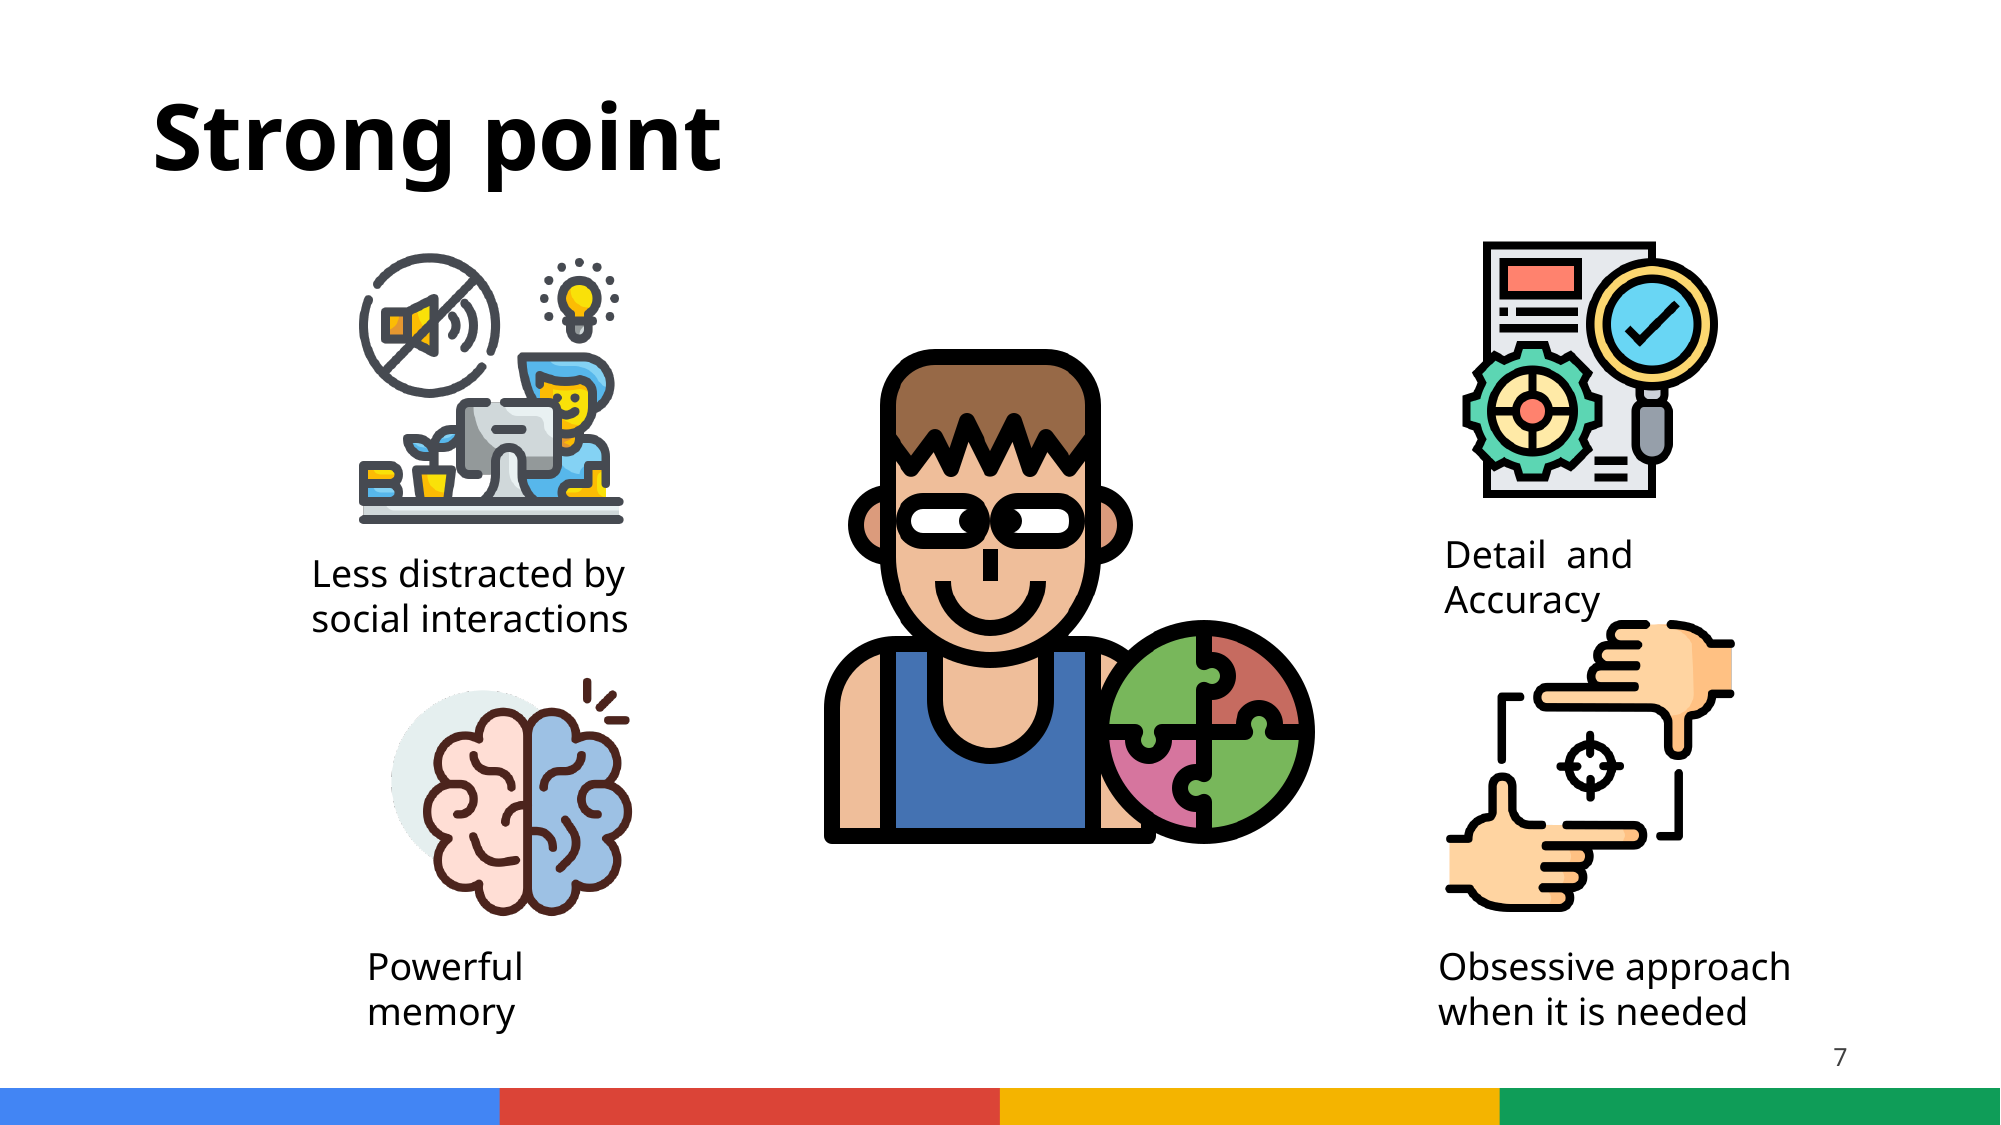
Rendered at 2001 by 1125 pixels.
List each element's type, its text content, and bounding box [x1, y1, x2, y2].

picture [350, 244, 632, 533]
text_box Detail and Accuracy [1429, 523, 1805, 629]
text_box Less distracted by social interactions [296, 542, 747, 648]
title Strong point [137, 59, 1863, 222]
picture [1445, 620, 1735, 912]
text_box Powerful memory [351, 935, 693, 1041]
text_box Obsessive approach when it is needed [1423, 935, 1811, 1086]
picture [1458, 237, 1722, 502]
picture [816, 341, 1322, 851]
slide_number 7 [1412, 1028, 1863, 1088]
picture [351, 636, 671, 956]
